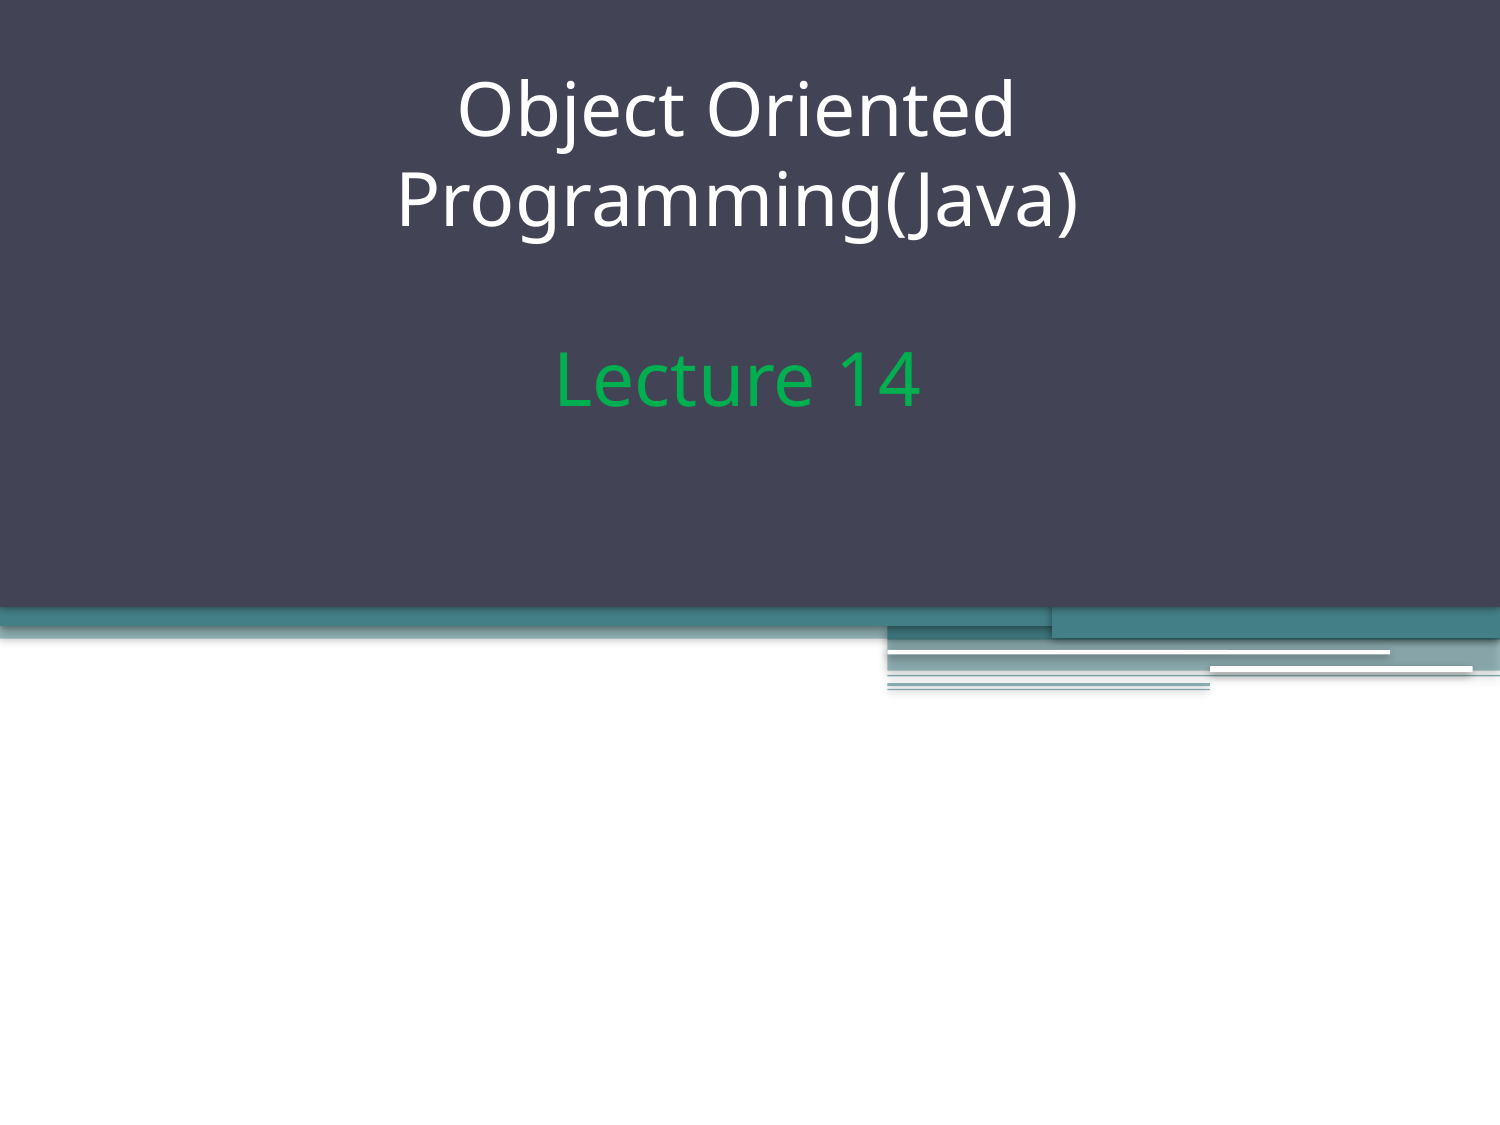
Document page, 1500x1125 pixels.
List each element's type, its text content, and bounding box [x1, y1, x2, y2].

title Object Oriented Programming(Java) Lecture 14 [99, 187, 1376, 429]
